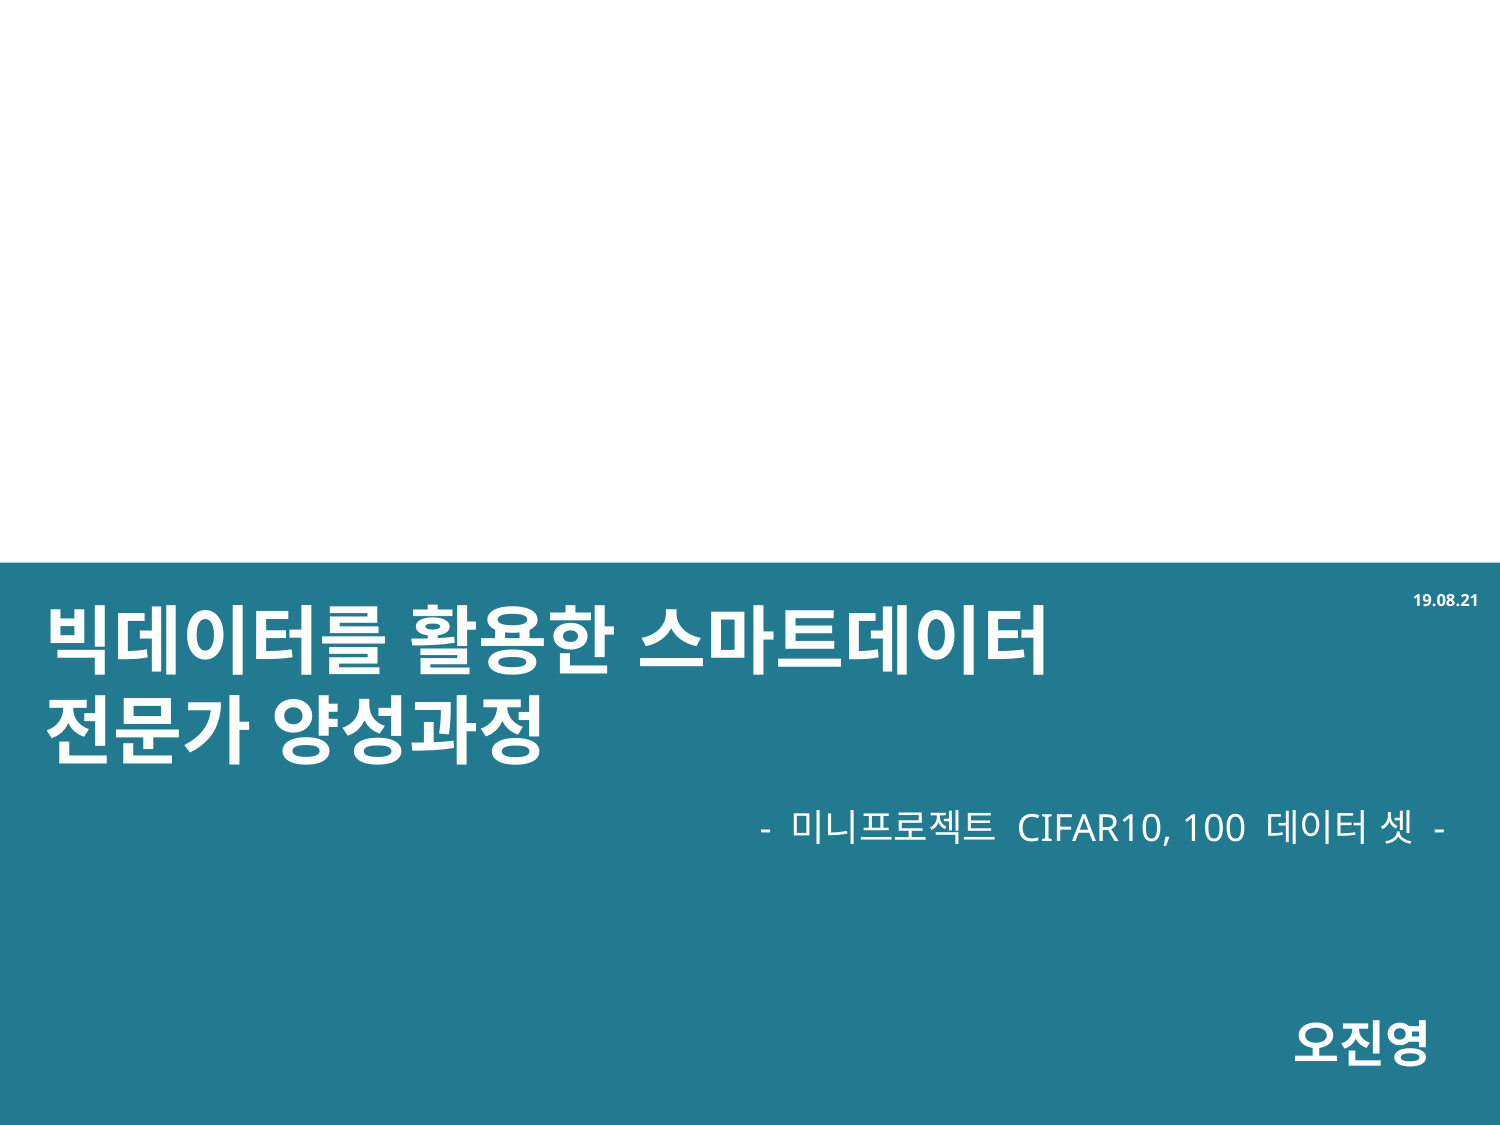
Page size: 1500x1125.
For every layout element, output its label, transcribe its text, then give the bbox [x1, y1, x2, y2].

text_box [0, 560, 1500, 1125]
text_box 빅데이터를 활용한 스마트데이터 전문가 양성과정 [29, 586, 1365, 781]
text_box 오진영 [1212, 1005, 1500, 1080]
text_box - 미니프로젝트 CIFAR10, 100 데이터 셋 - [744, 796, 1500, 856]
text_box 19.08.21 [1187, 586, 1495, 617]
